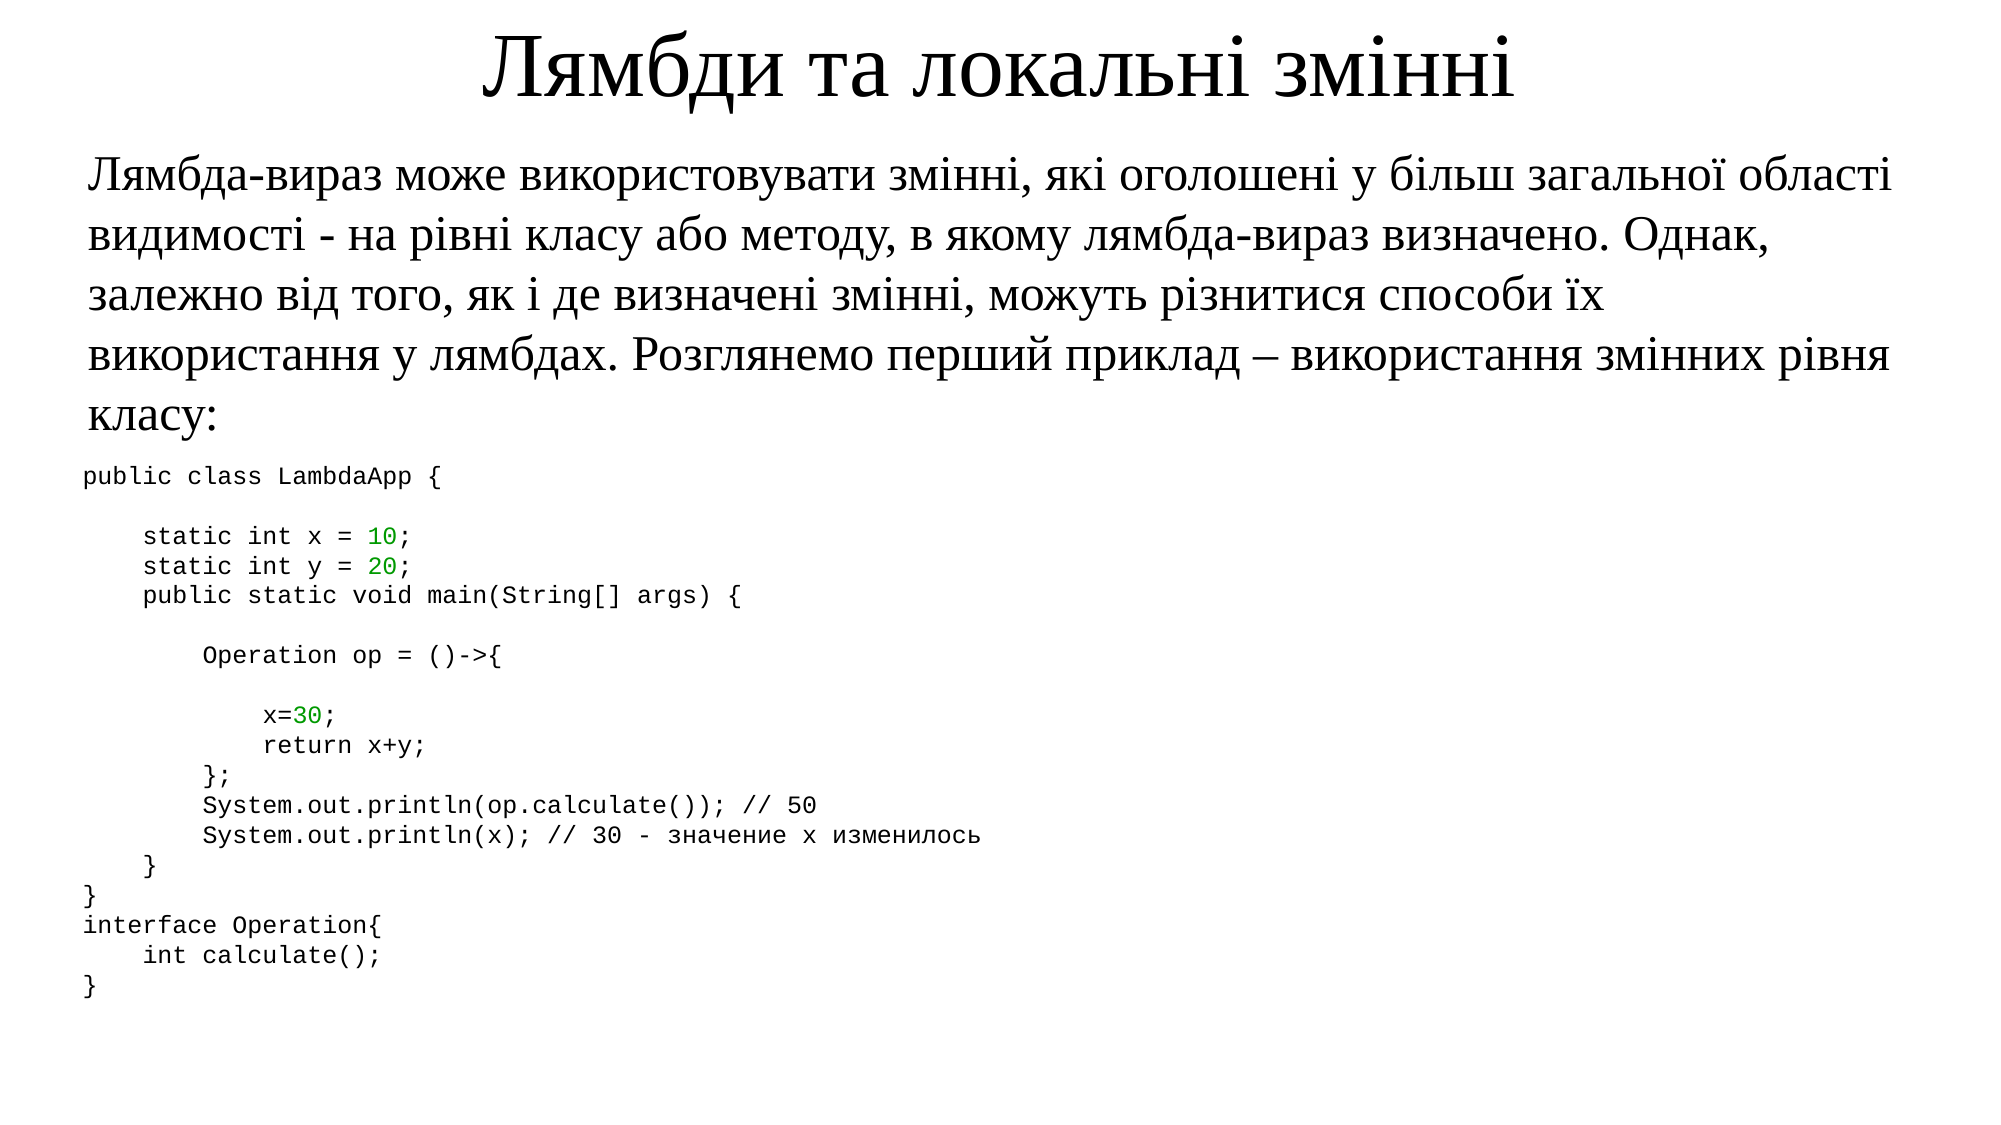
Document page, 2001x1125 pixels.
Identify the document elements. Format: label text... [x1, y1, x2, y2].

title Лямбди та локальні змінні [0, 0, 2000, 133]
text_box Лямбда-вираз може використовувати змінні, які оголошені у більш загальної області видимості - на рівні класу або методу, в якому лямбда-вираз визначено. Однак, залежно від того, як і де визначені змінні, можуть різнитися способи їх використання у лямбдах. Розглянемо перший приклад – використання змінних рівня класу: [73, 132, 1918, 448]
text_box public class LambdaApp { static int x = 10; static int y = 20; public static void main(String[] args) { Operation op = ()->{ x=30; return x+y; }; System.out.println(op.calculate()); // 50 System.out.println(x); // 30 - значение x изменилось } } interface Operation{ int calculate(); } [82, 459, 1927, 999]
